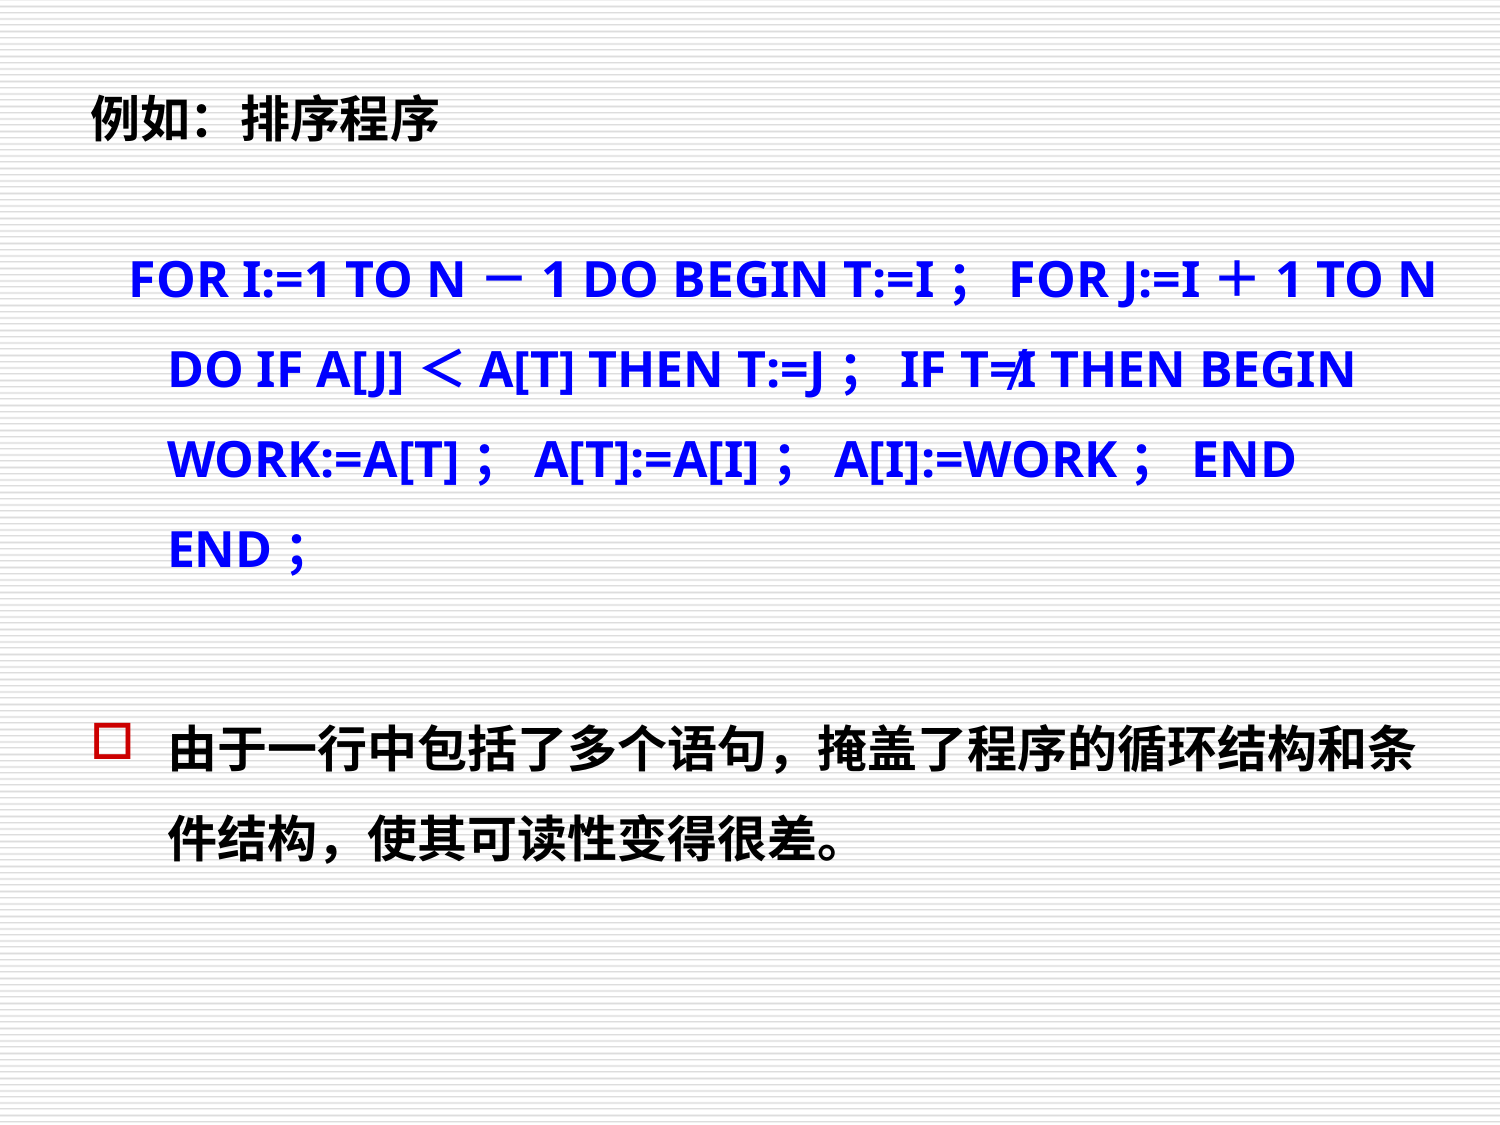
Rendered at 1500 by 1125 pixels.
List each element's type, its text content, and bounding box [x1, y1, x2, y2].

picture [0, 0, 1500, 1125]
text_box 例如：排序程序 FOR I:=1 TO N－1 DO BEGIN T:=I；FOR J:=I＋1 TO N DO IF A[J]＜A[T] THEN T:=J；IF T≠I THEN BEGIN WORK:=A[T]；A[T]:=A[I]；A[I]:=WORK；END END； 由于一行中包括了多个语句，掩盖了程序的循环结构和条件结构，使其可读性变得很差。 [74, 50, 1474, 1075]
